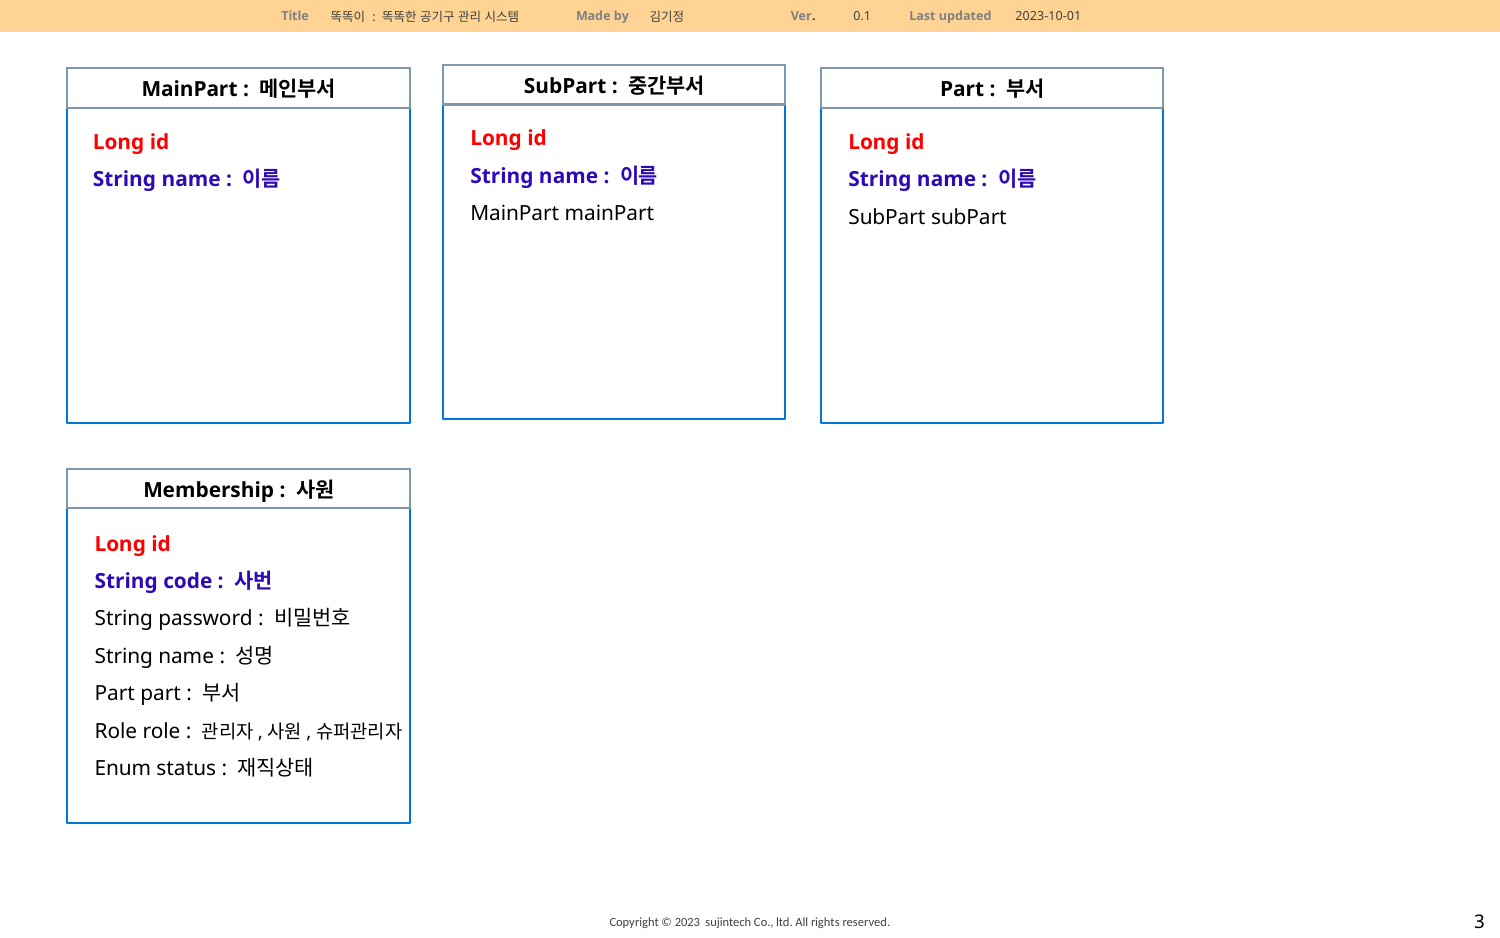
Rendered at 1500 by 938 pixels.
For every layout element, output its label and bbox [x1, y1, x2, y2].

text_box [820, 68, 1164, 423]
text_box [67, 468, 411, 824]
text_box [67, 68, 411, 423]
text_box [442, 64, 786, 420]
